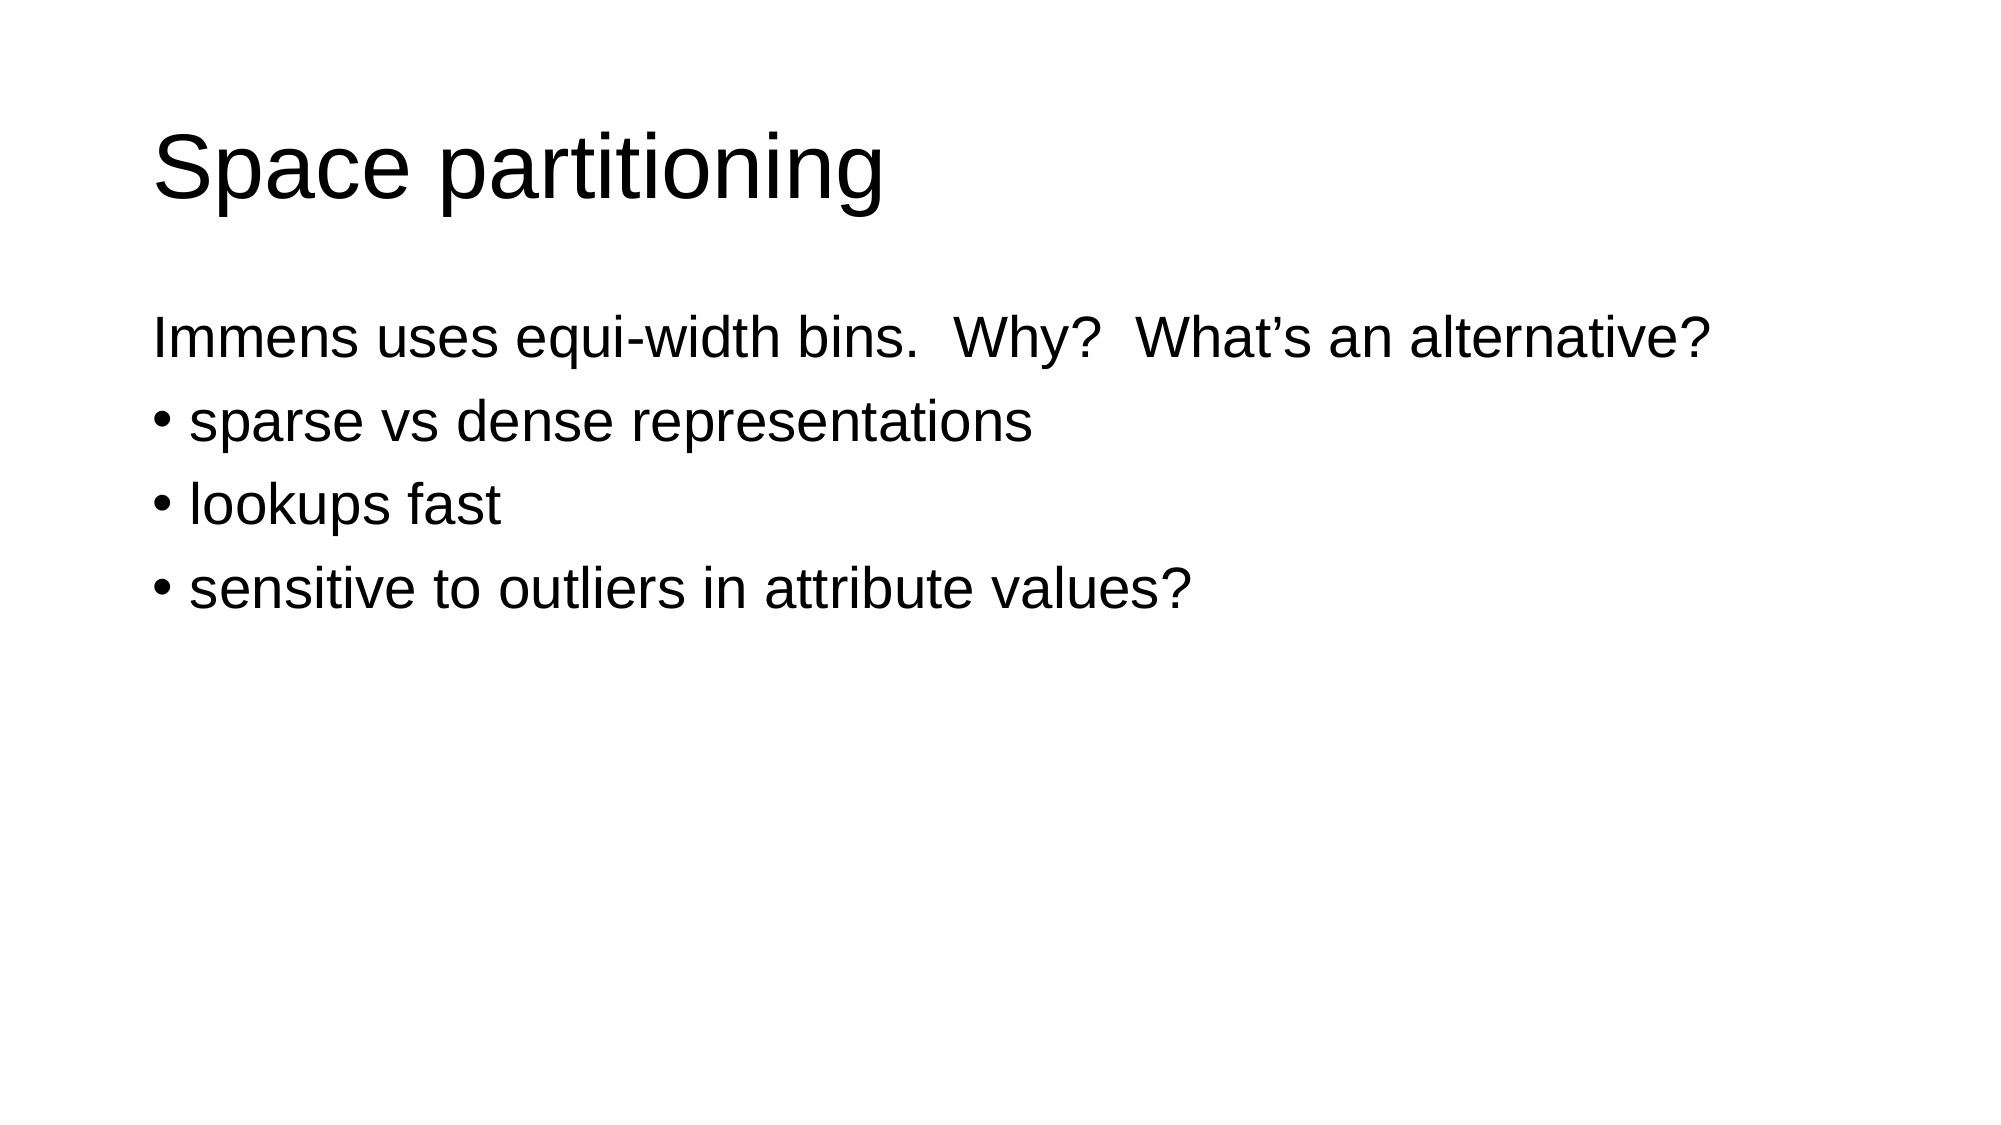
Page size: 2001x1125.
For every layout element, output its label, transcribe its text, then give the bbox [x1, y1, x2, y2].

title Space partitioning [137, 59, 1863, 278]
list Immens uses equi-width bins. Why? What’s an alternative? sparse vs dense representations lookups fast sensitive to outliers in attribute values? [137, 299, 1863, 1014]
